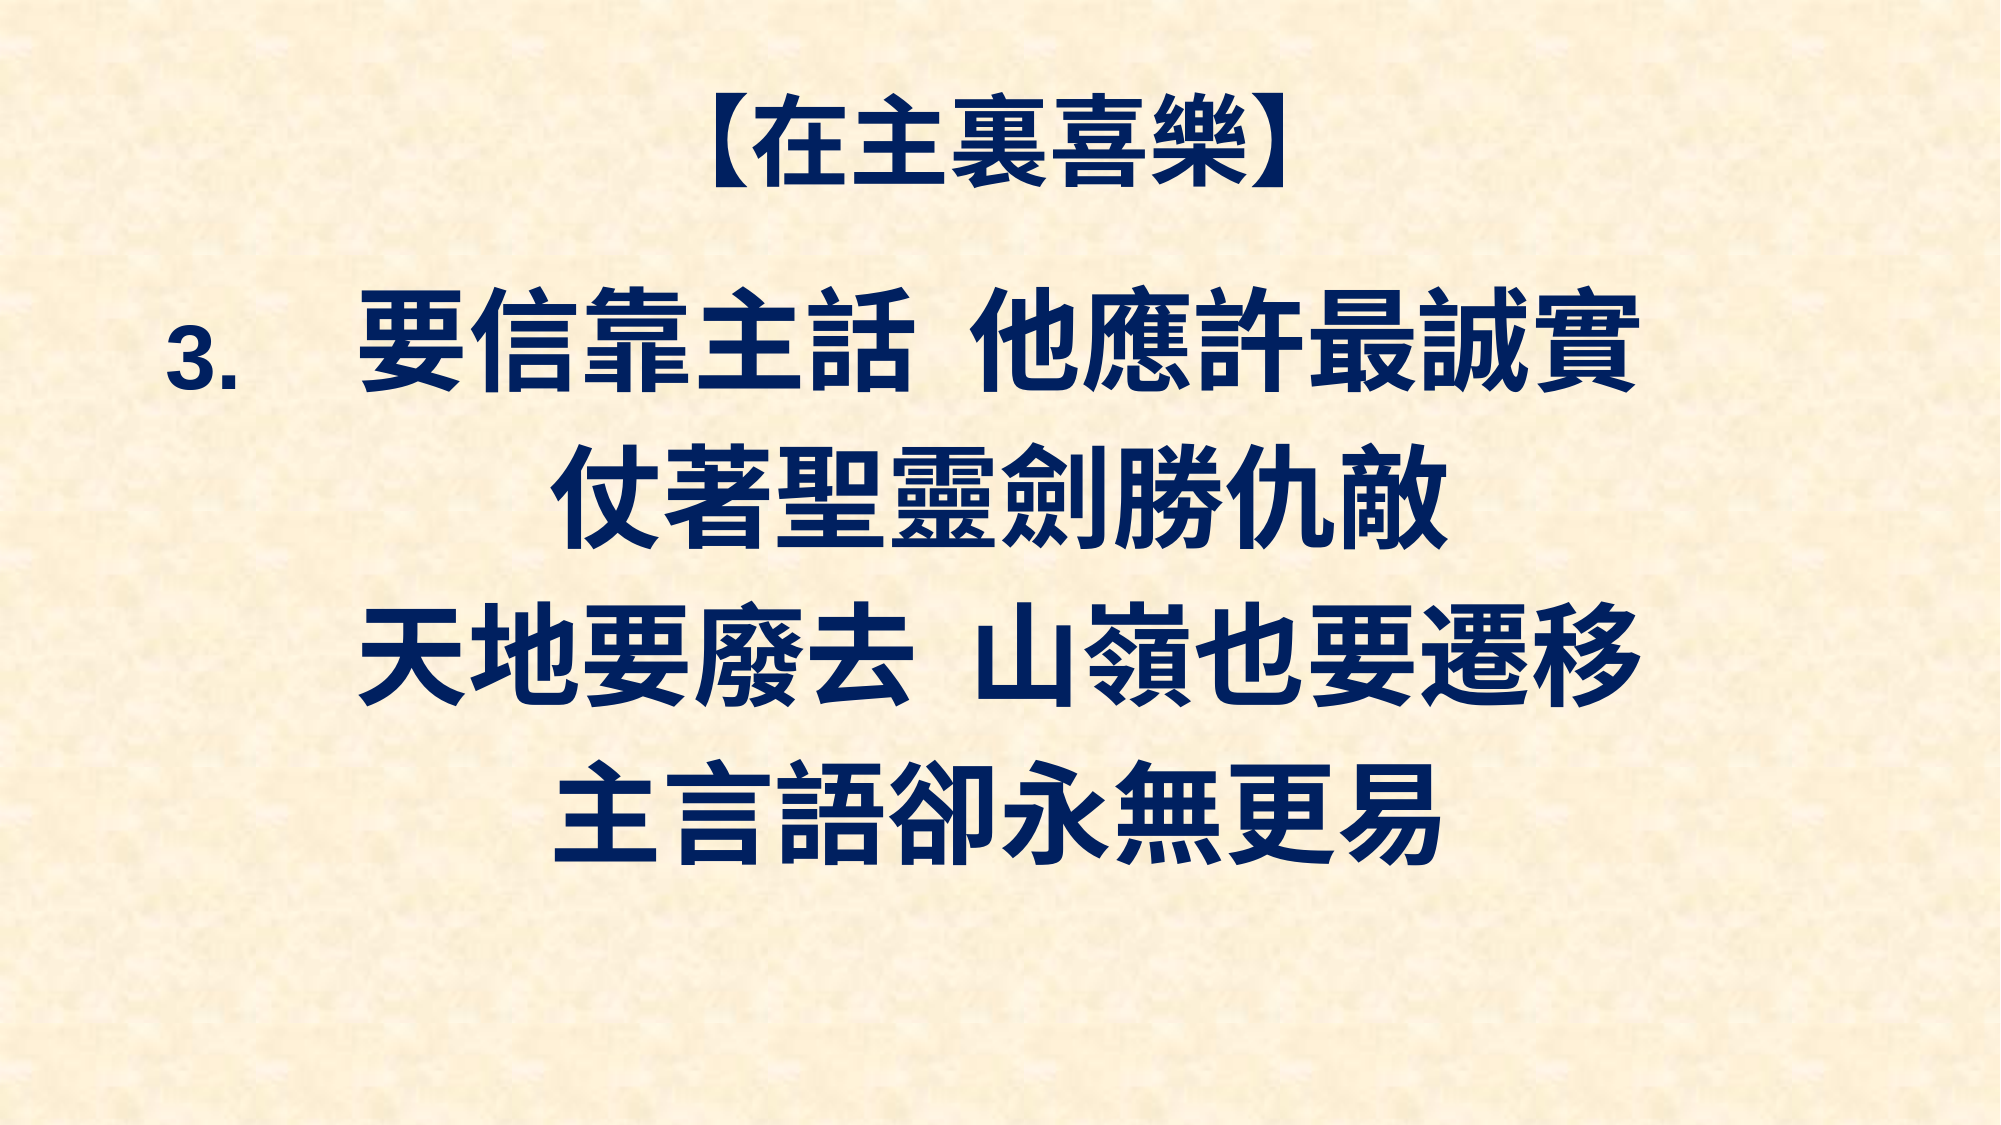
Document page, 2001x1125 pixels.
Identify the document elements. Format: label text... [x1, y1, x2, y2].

picture [0, 0, 2001, 1125]
title 【在主裏喜樂】 [99, 45, 1900, 233]
list 要信靠主話 他應許最誠實 仗著聖靈劍勝仇敵 天地要廢去 山嶺也要遷移 主言語卻永無更易 [99, 262, 1900, 1005]
text_box 3. [90, 290, 317, 416]
